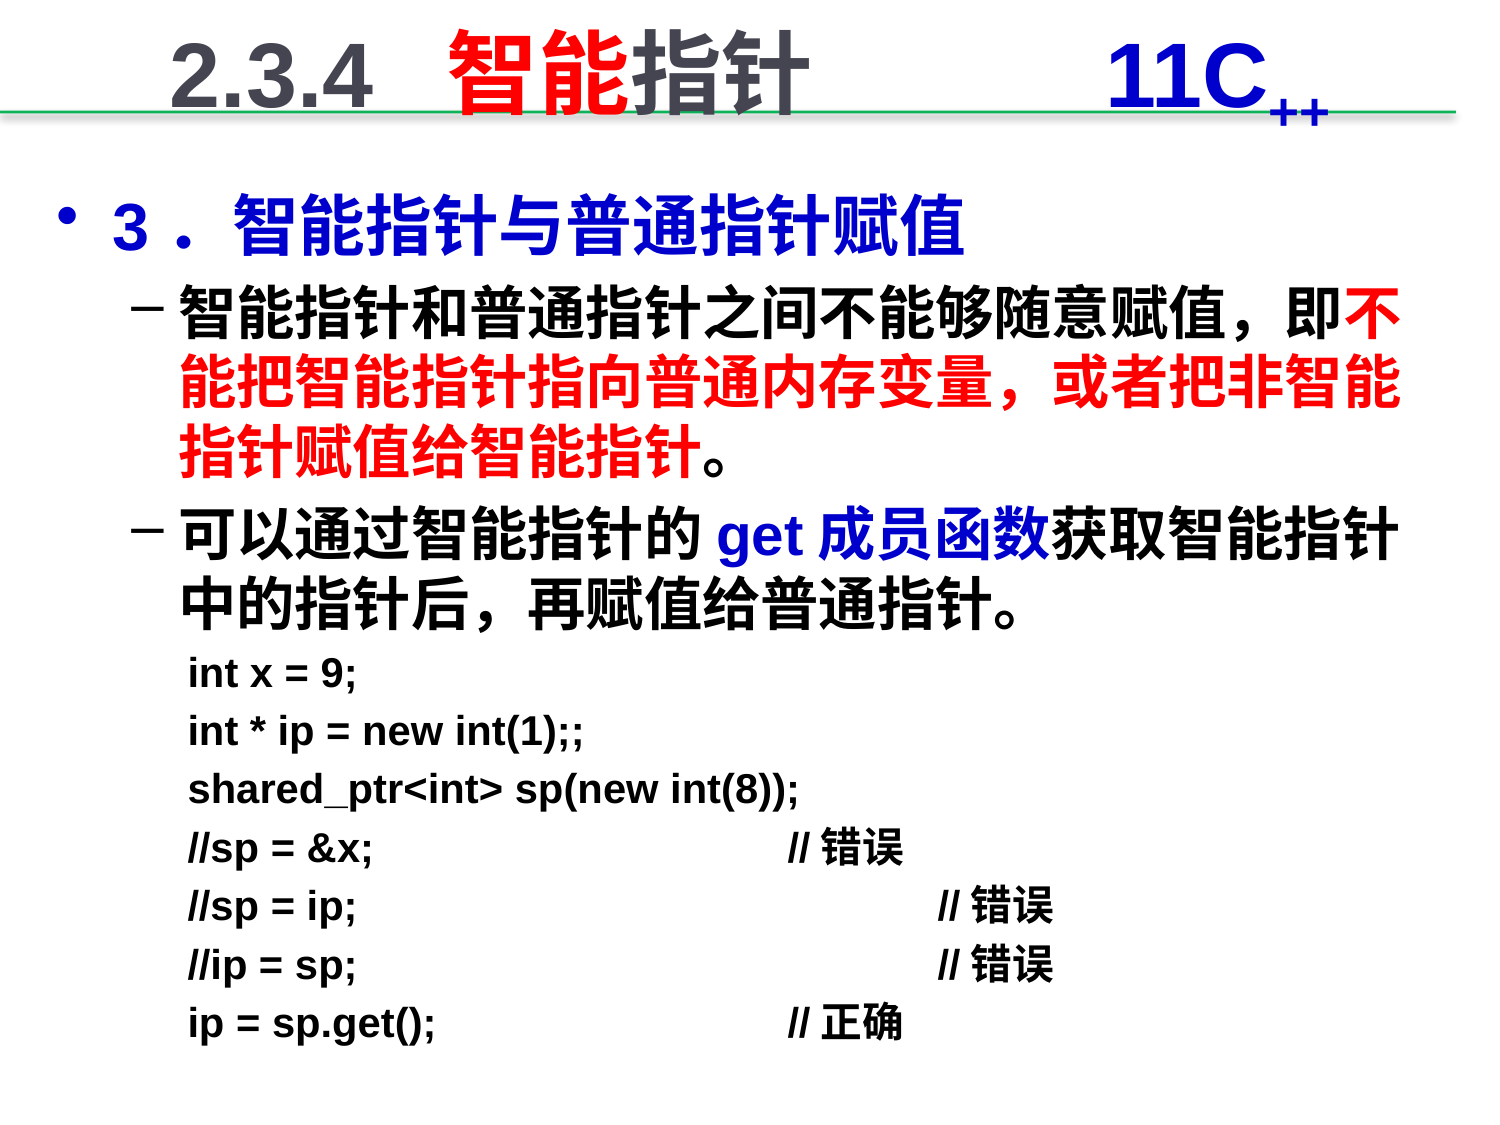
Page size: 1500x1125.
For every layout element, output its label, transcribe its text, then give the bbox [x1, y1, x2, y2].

list 3．智能指针与普通指针赋值 智能指针和普通指针之间不能够随意赋值，即不能把智能指针指向普通内存变量，或者把非智能指针赋值给智能指针。 可以通过智能指针的get成员函数获取智能指针中的指针后，再赋值给普通指针。 int x = 9; int * ip = new int(1);; shared_ptr<int> sp(new int(8)); //sp = &x; //错误 //sp = ip; //错误 //ip = sp; //错误 ip = sp.get(); //正确 [40, 176, 1460, 1095]
title 2.3.4 智能指针 11C++ [74, 11, 1426, 146]
